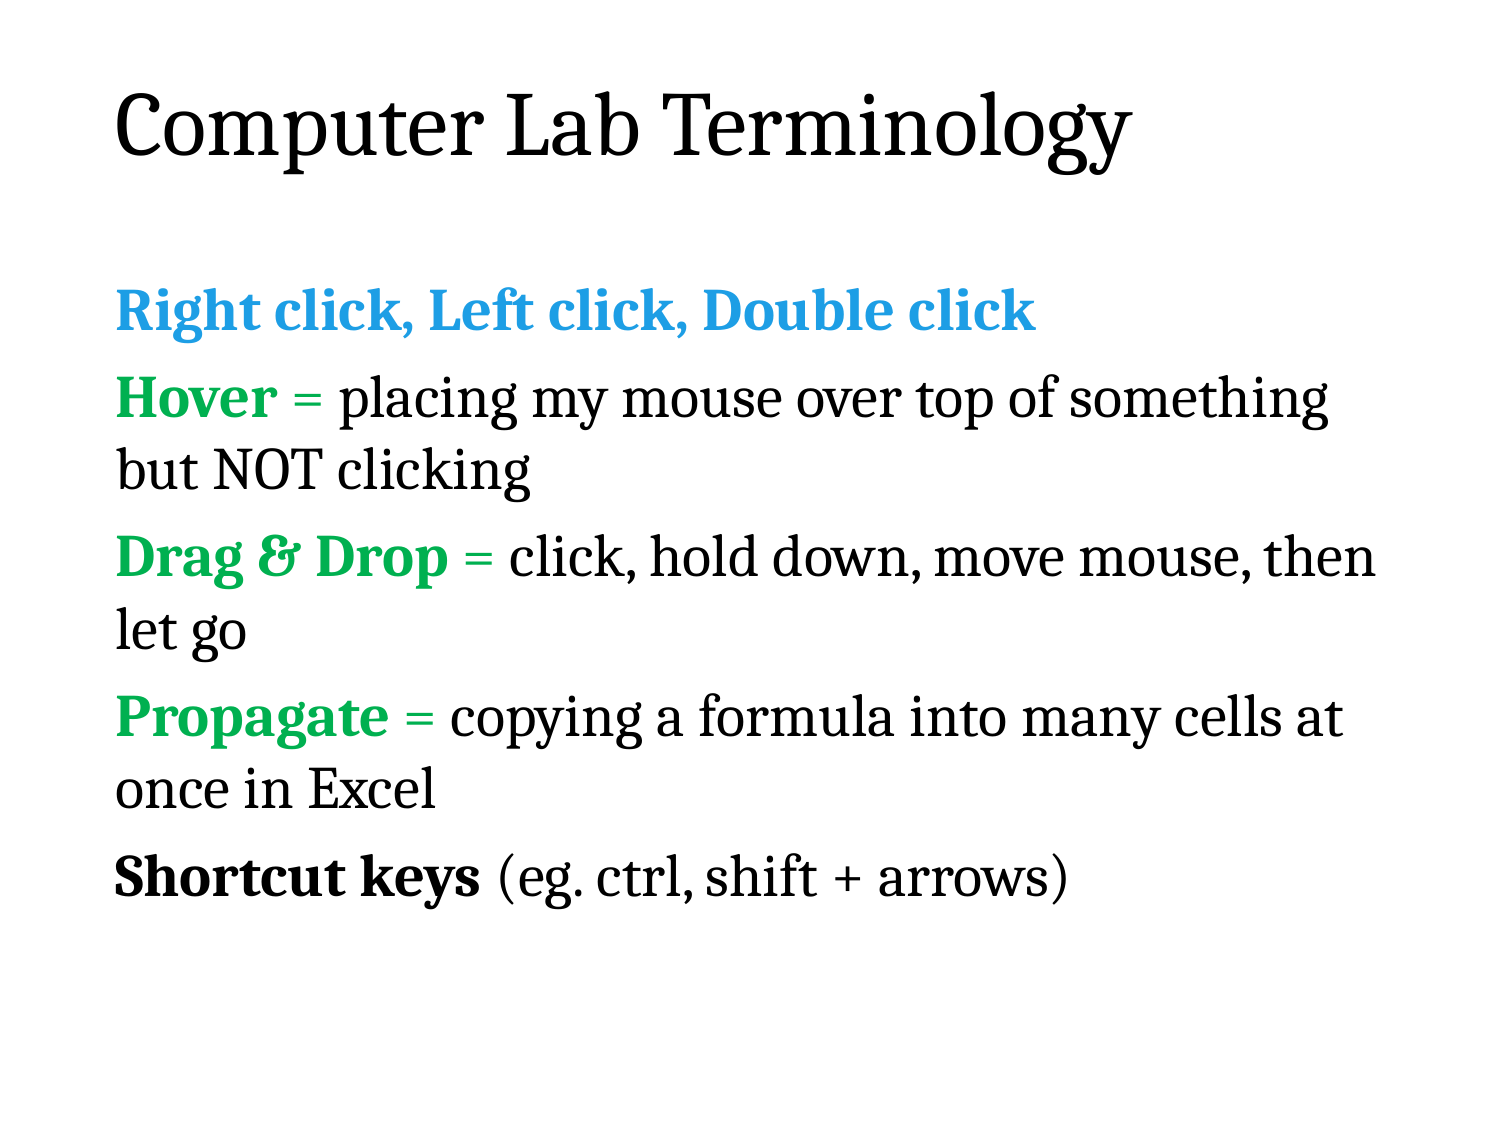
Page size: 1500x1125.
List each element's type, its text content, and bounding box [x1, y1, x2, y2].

title Computer Lab Terminology [100, 37, 1439, 201]
list Right click, Left click, Double click Hover = placing my mouse over top of something but NOT clicking Drag & Drop = click, hold down, move mouse, then let go Propagate = copying a formula into many cells at once in Excel Shortcut keys (eg. ctrl, shift + arrows) [100, 262, 1439, 1001]
